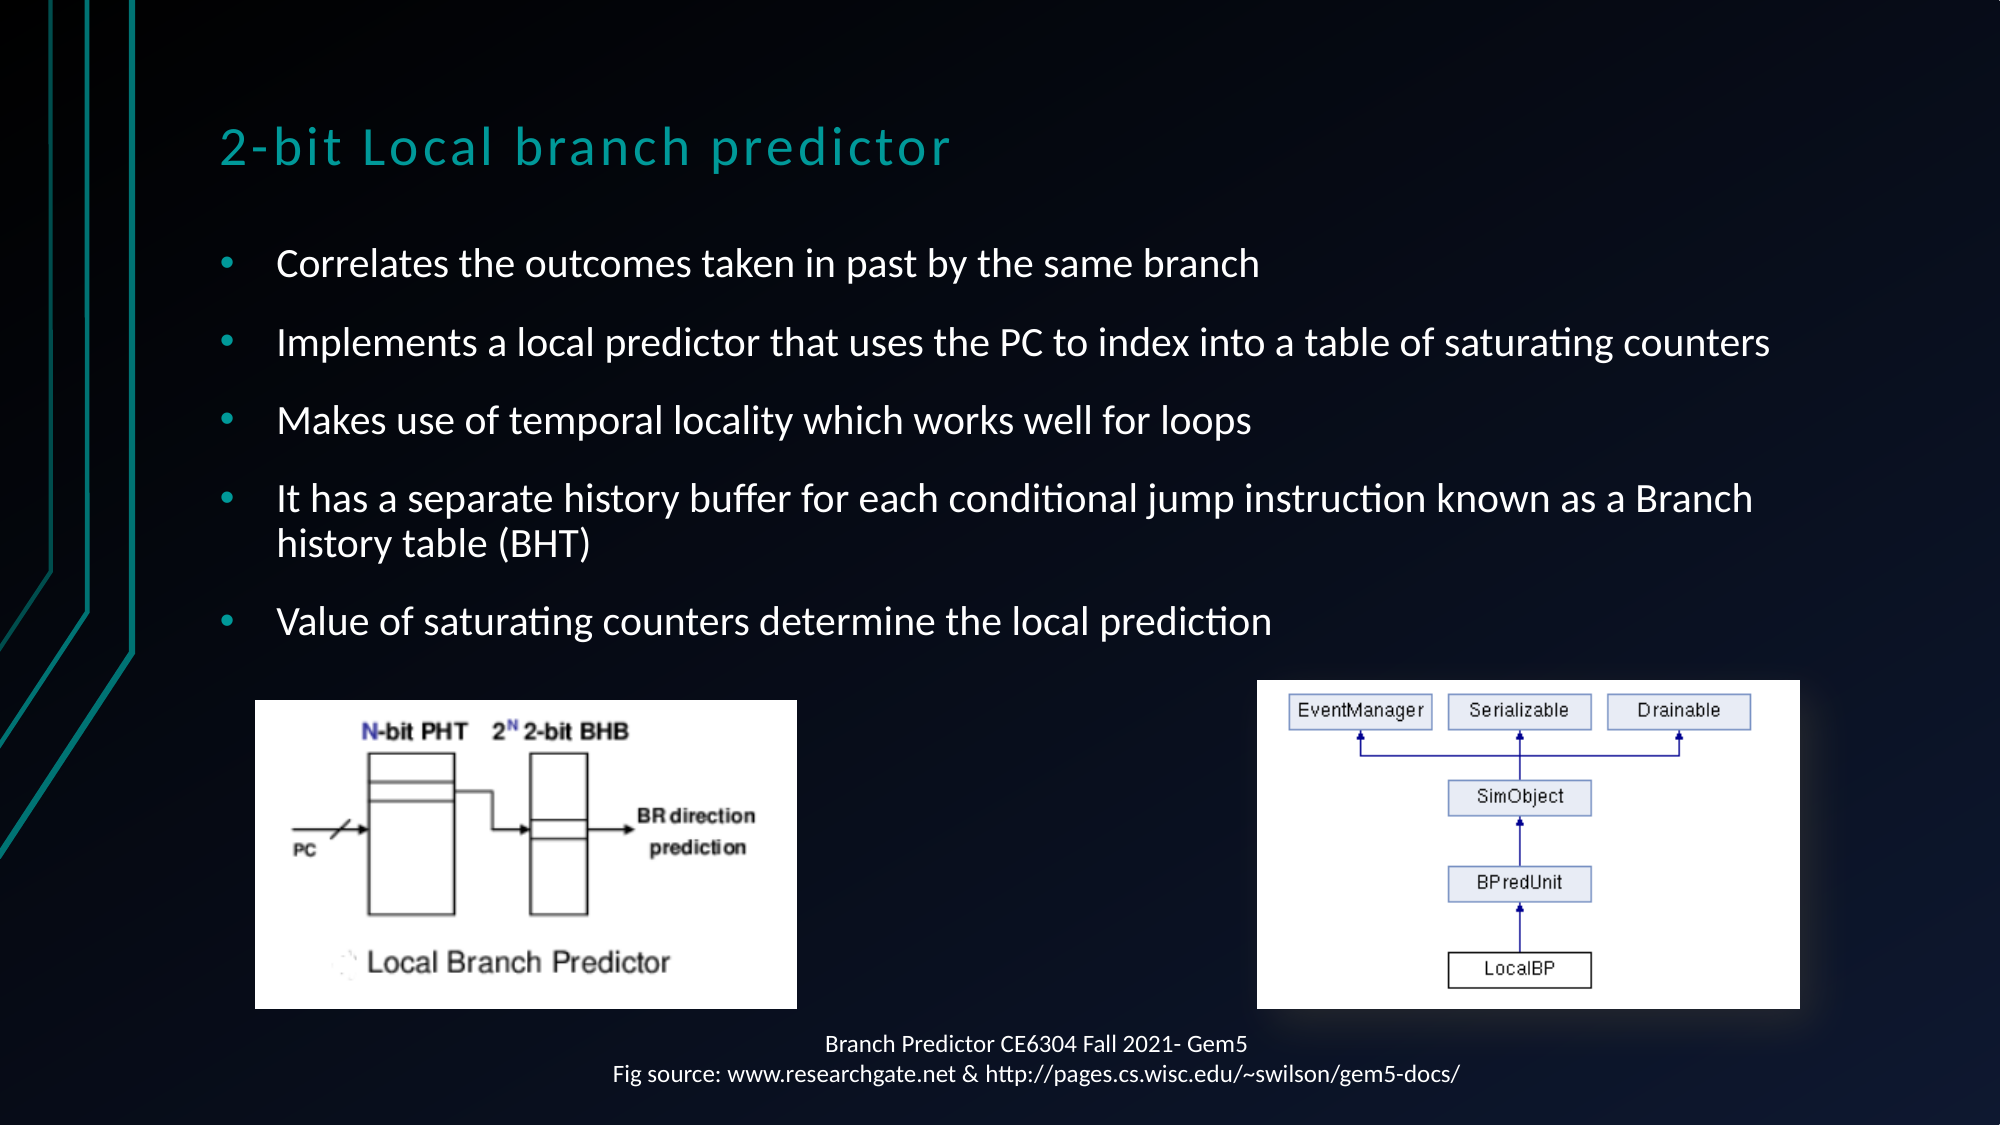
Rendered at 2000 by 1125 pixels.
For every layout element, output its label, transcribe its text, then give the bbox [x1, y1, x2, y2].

picture [255, 700, 797, 1009]
picture [1256, 680, 1800, 1009]
footer Branch Predictor CE6304 Fall 2021- Gem5 Fig source: www.researchgate.net & http://pages.cs.wisc.edu/~swilson/gem5-docs/ [566, 1042, 1508, 1103]
list Correlates the outcomes taken in past by the same branch Implements a local predictor that uses the PC to index into a table of saturating counters Makes use of temporal locality which works well for loops It has a separate history buffer for each conditional jump instruction known as a Branch history table (BHT) Value of saturating counters determine the local prediction [199, 231, 1800, 1013]
title 2-bit Local branch predictor [199, 54, 1000, 231]
